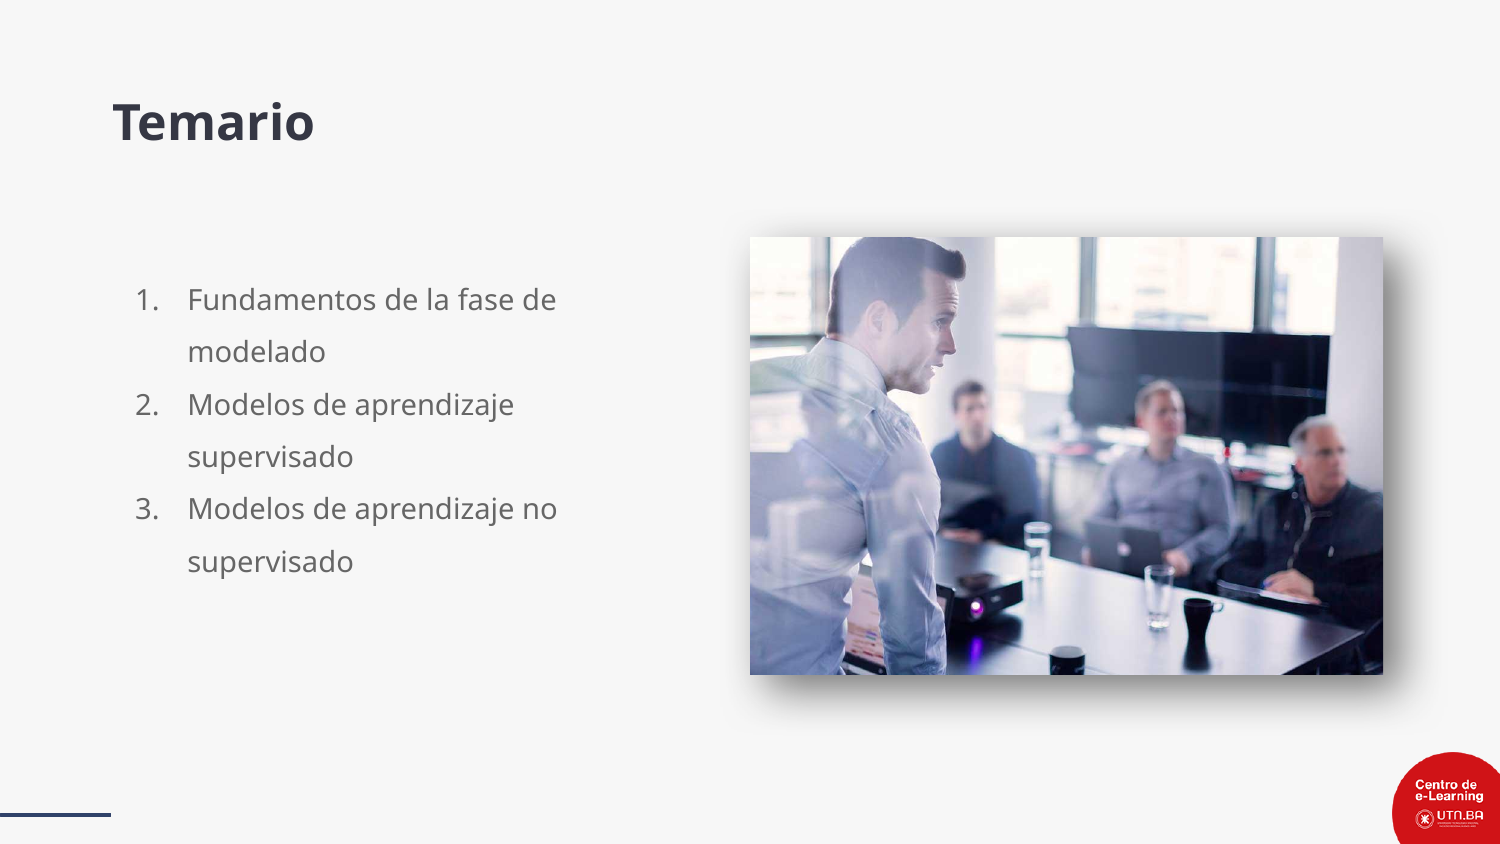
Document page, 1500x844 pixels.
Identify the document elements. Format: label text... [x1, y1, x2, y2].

picture [0, 0, 1500, 844]
text_box Fundamentos de la fase de modelado Modelos de aprendizaje supervisado Modelos de aprendizaje no supervisado [112, 263, 662, 532]
text_box Temario [112, 97, 897, 154]
